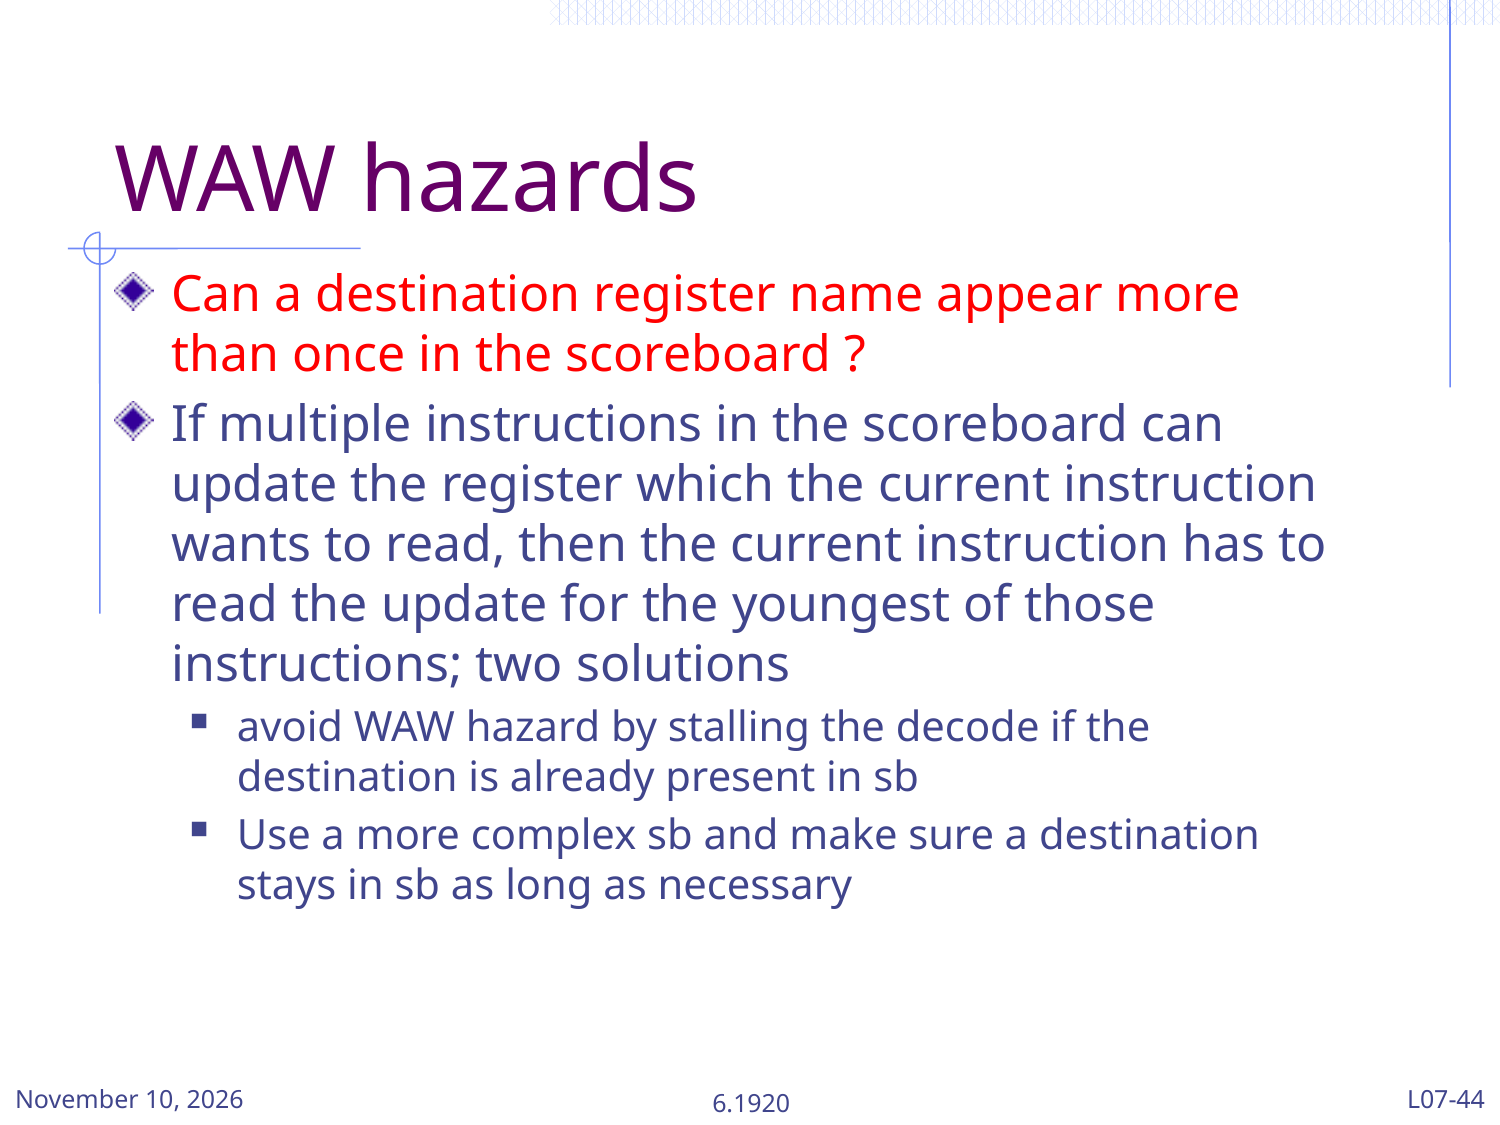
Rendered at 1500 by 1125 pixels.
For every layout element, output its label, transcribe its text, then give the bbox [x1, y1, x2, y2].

picture [114, 272, 154, 311]
picture [114, 401, 154, 441]
list Can a destination register name appear more than once in the scoreboard ? If multiple instructions in the scoreboard can update the register which the current instruction wants to read, then the current instruction has to read the update for the youngest of those instructions; two solutions avoid WAW hazard by stalling the decode if the destination is already present in sb Use a more complex sb and make sure a destination stays in sb as long as necessary [99, 253, 1376, 930]
footer 6.1920 [503, 1049, 1000, 1125]
slide_number L07-44 [1187, 1049, 1500, 1125]
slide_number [0, 1049, 313, 1125]
title WAW hazards [99, 49, 1376, 238]
